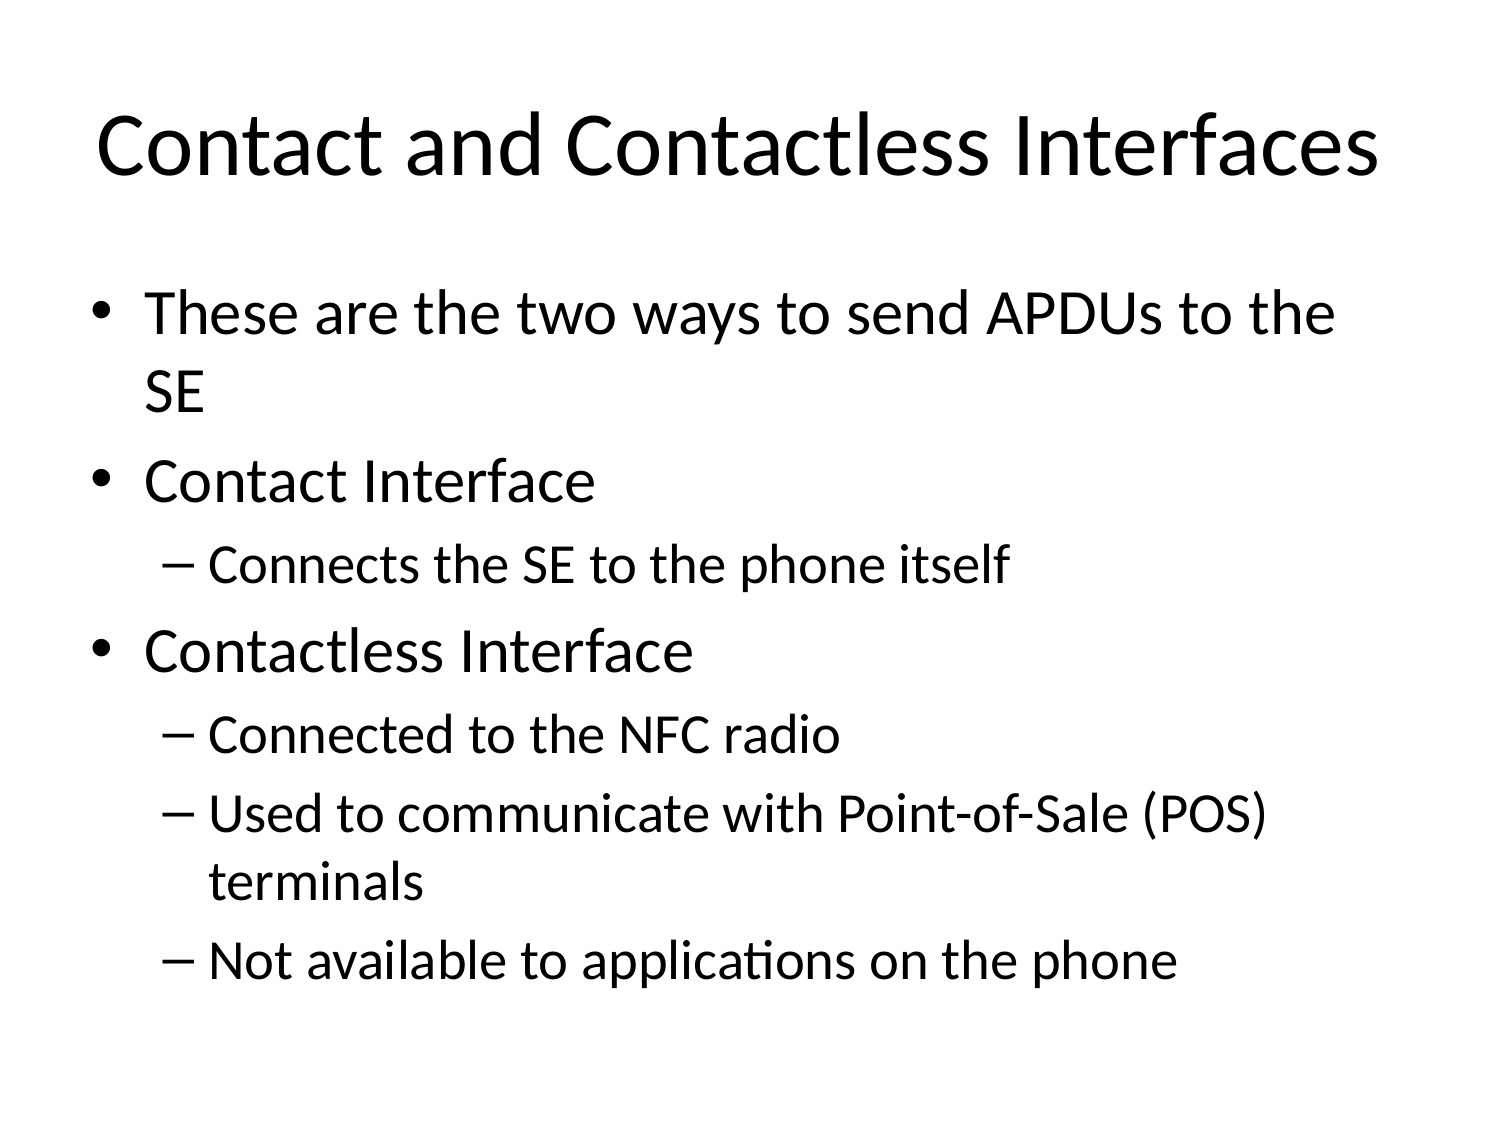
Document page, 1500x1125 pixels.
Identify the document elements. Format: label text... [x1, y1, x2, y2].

title Contact and Contactless Interfaces [75, 45, 1425, 233]
list These are the two ways to send APDUs to the SE Contact Interface Connects the SE to the phone itself Contactless Interface Connected to the NFC radio Used to communicate with Point-of-Sale (POS) terminals Not available to applications on the phone [75, 262, 1425, 1005]
